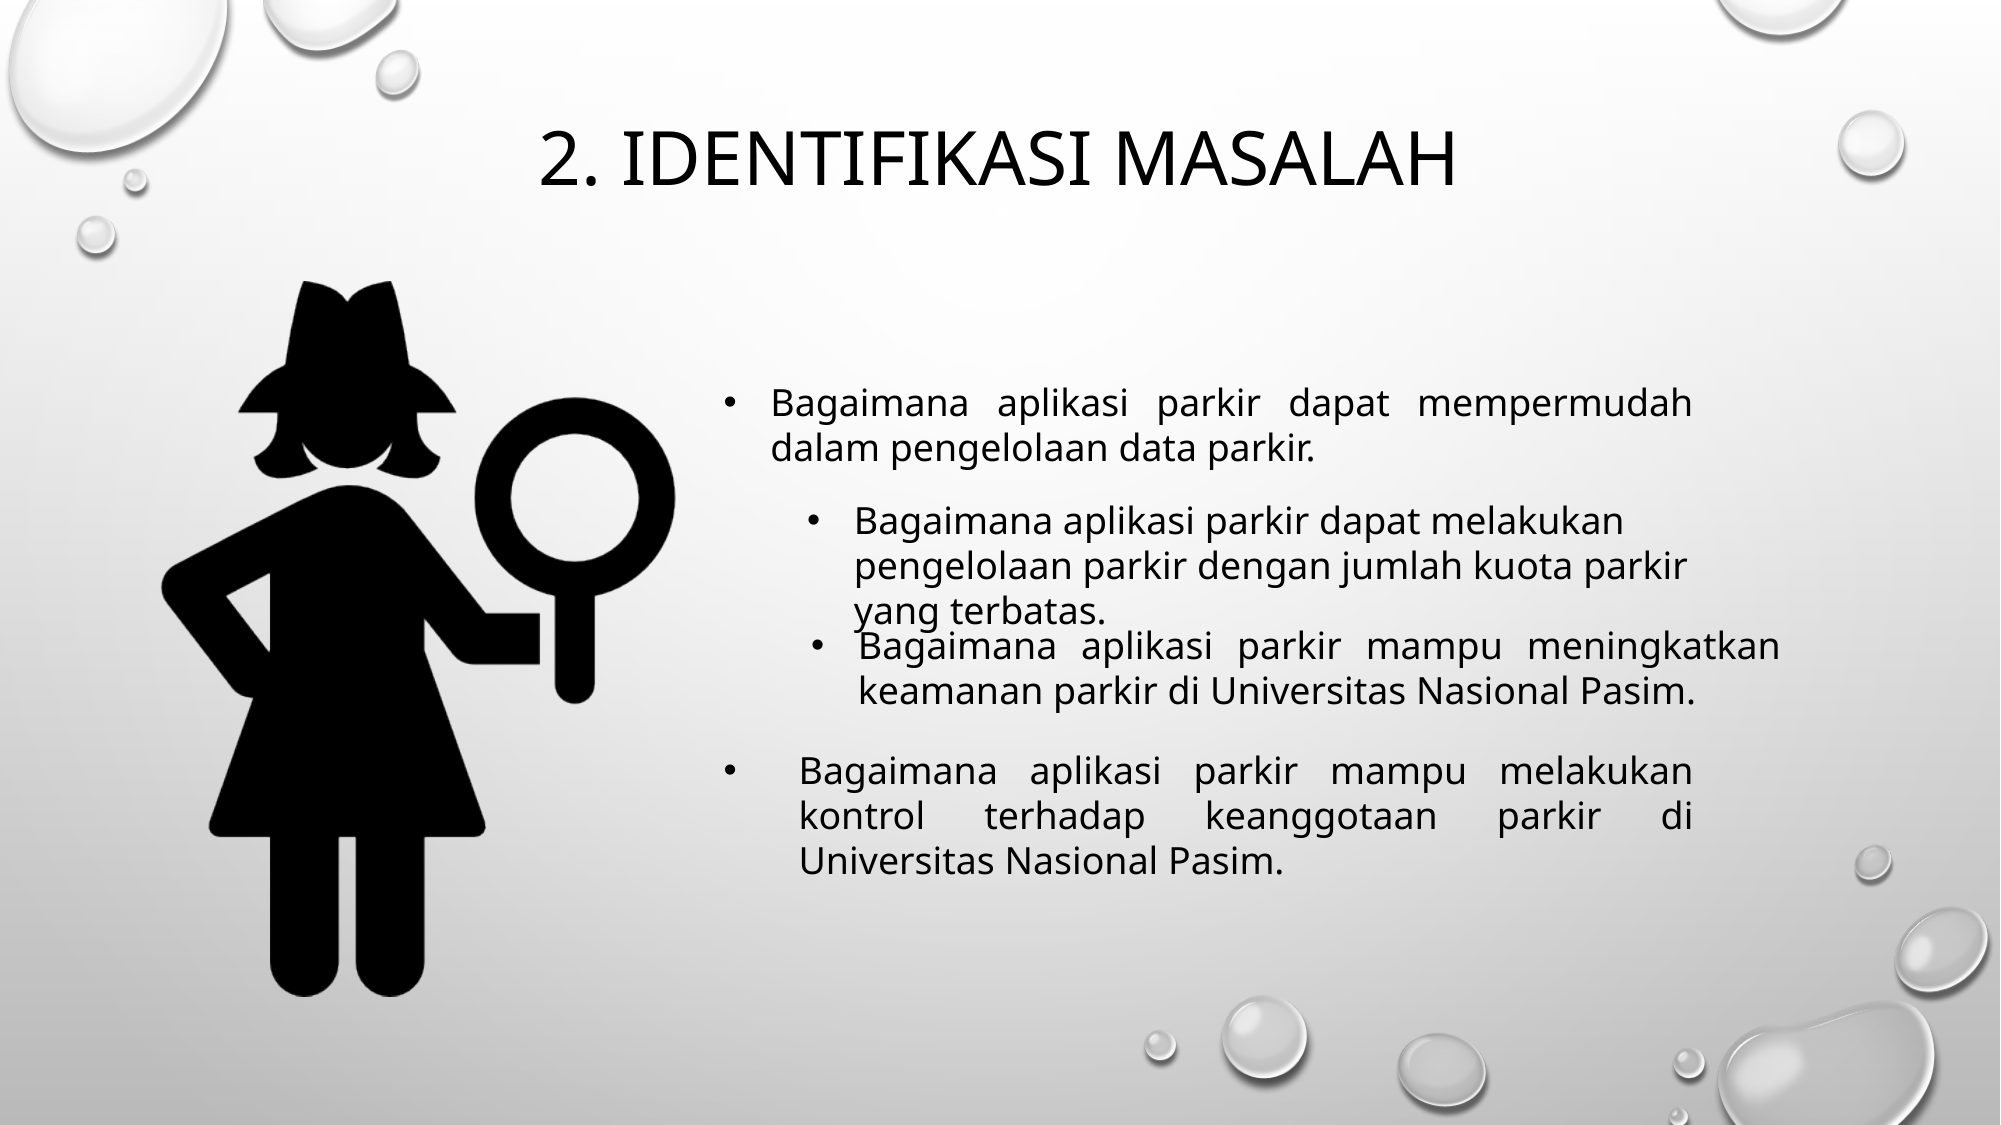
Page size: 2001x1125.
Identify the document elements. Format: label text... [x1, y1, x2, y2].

text_box Bagaimana aplikasi parkir mampu meningkatkan keamanan parkir di Universitas Nasional Pasim. [796, 614, 1797, 720]
text_box Bagaimana aplikasi parkir mampu melakukan kontrol terhadap keanggotaan parkir di Universitas Nasional Pasim. [782, 739, 1709, 890]
title 2. Identifikasi masalah [149, 101, 1851, 222]
text_box Bagaimana aplikasi parkir dapat melakukan pengelolaan parkir dengan jumlah kuota parkir yang terbatas. [792, 489, 1793, 640]
picture [0, 0, 2000, 1125]
text_box Bagaimana aplikasi parkir dapat mempermudah dalam pengelolaan data parkir. [782, 371, 1709, 477]
